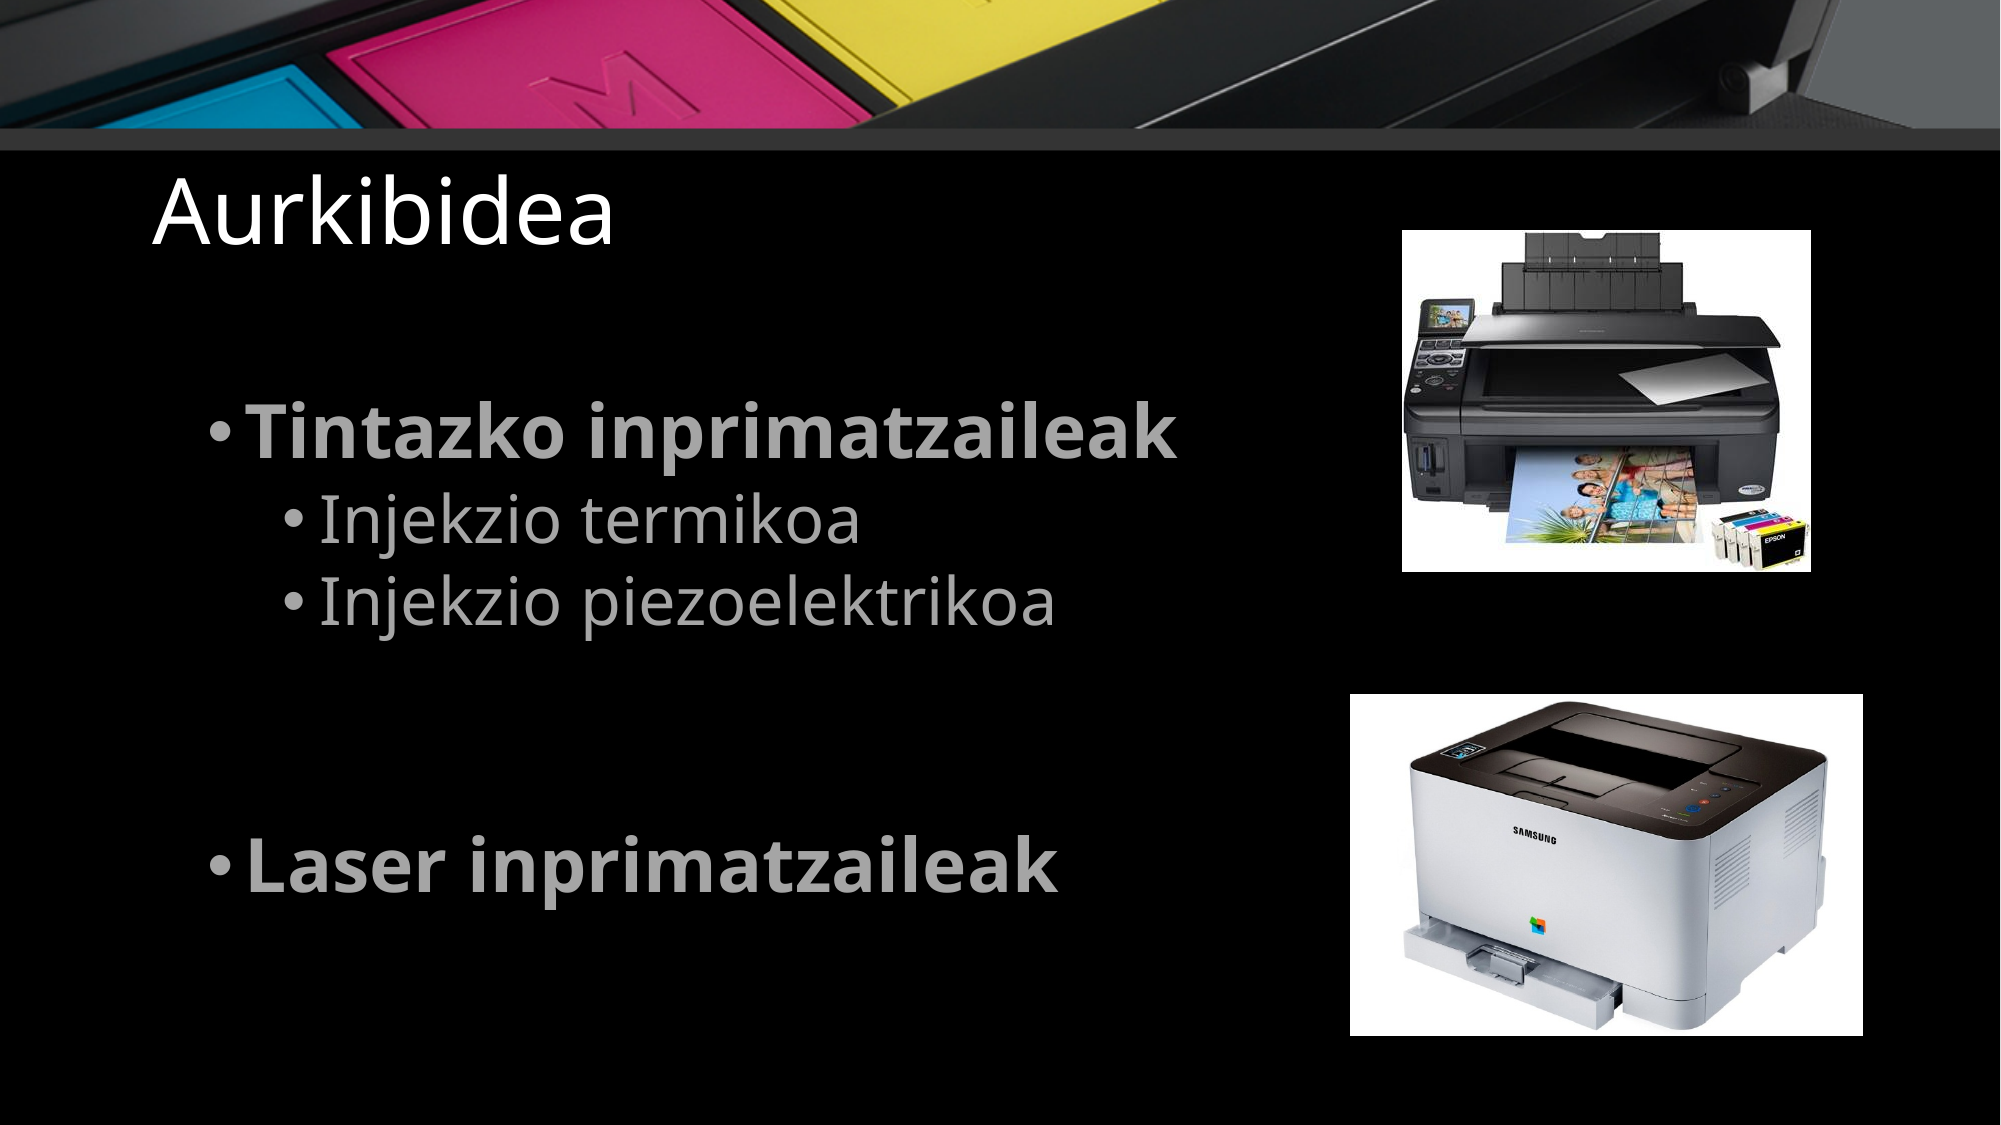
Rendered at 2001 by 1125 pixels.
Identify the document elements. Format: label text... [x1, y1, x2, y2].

list Tintazko inprimatzaileak Injekzio termikoa Injekzio piezoelektrikoa Laser inprimatzaileak [192, 295, 1917, 1010]
text_box Aurkibidea [137, 149, 1863, 280]
picture [0, 0, 2001, 1125]
